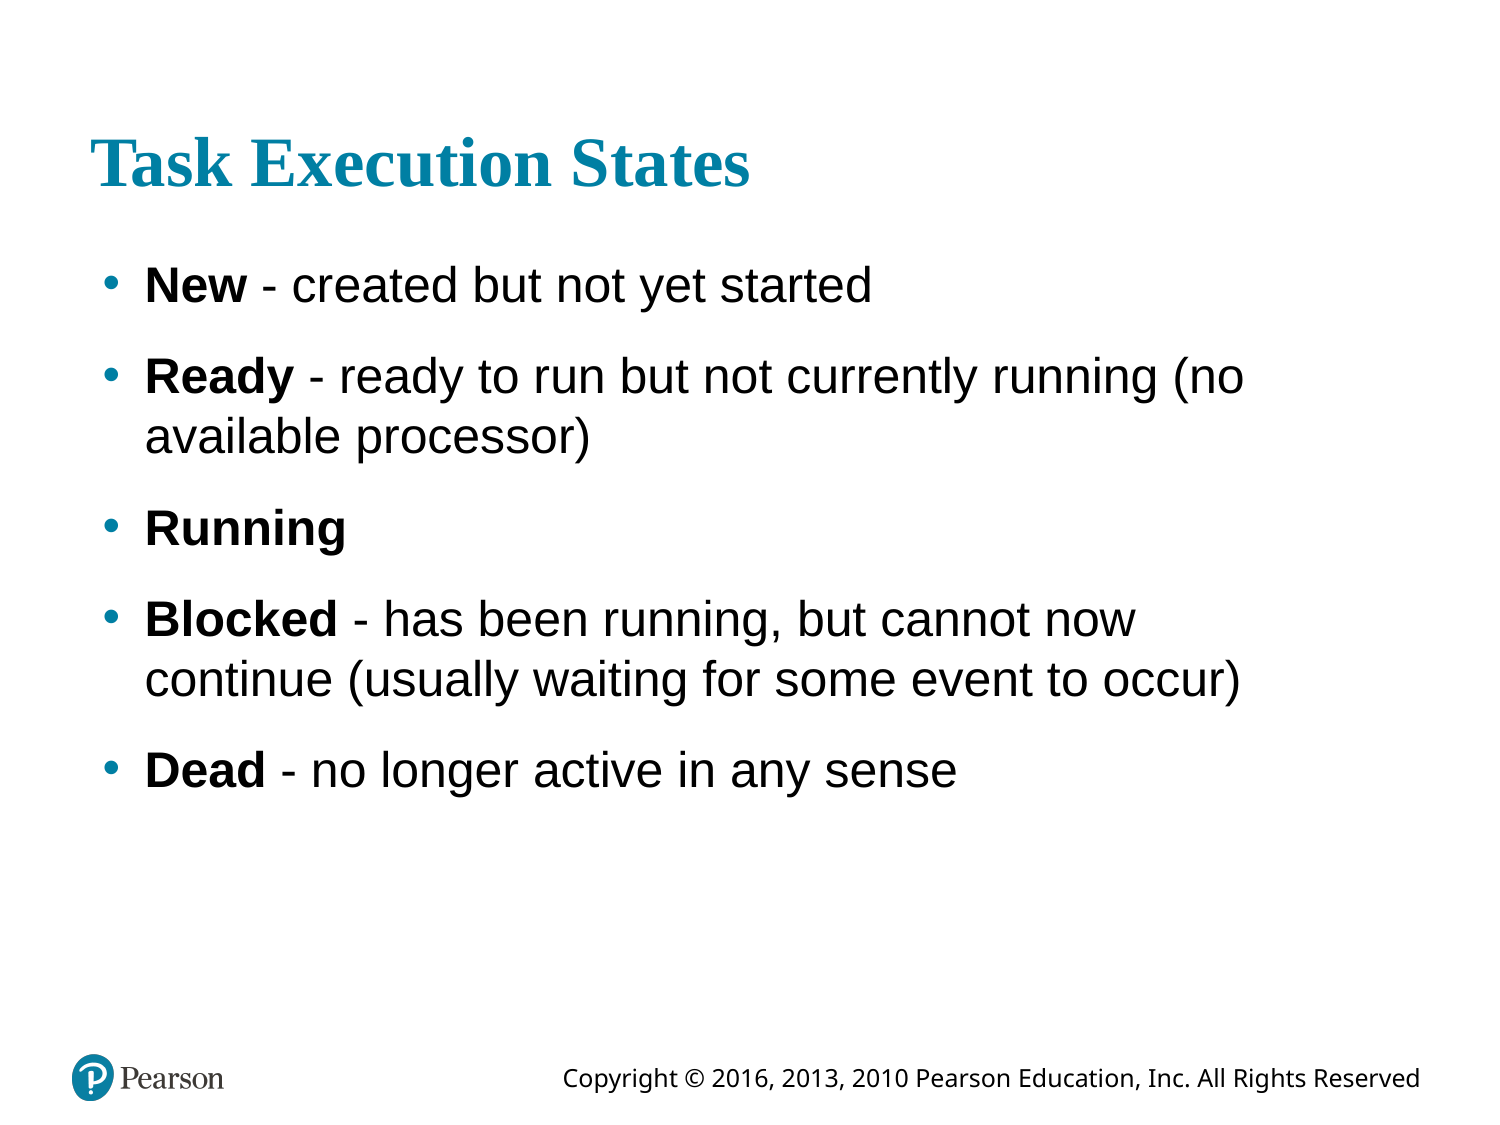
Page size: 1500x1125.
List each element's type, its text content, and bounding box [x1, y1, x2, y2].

picture [72, 1087, 83, 1101]
picture [80, 1063, 106, 1088]
list New - created but not yet started Ready - ready to run but not currently running (no available processor) Running Blocked - has been running, but cannot now continue (usually waiting for some event to occur) Dead - no longer active in any sense [87, 237, 1288, 975]
picture [98, 1054, 224, 1101]
title Task Execution States [75, 35, 1425, 216]
picture [72, 1054, 88, 1070]
